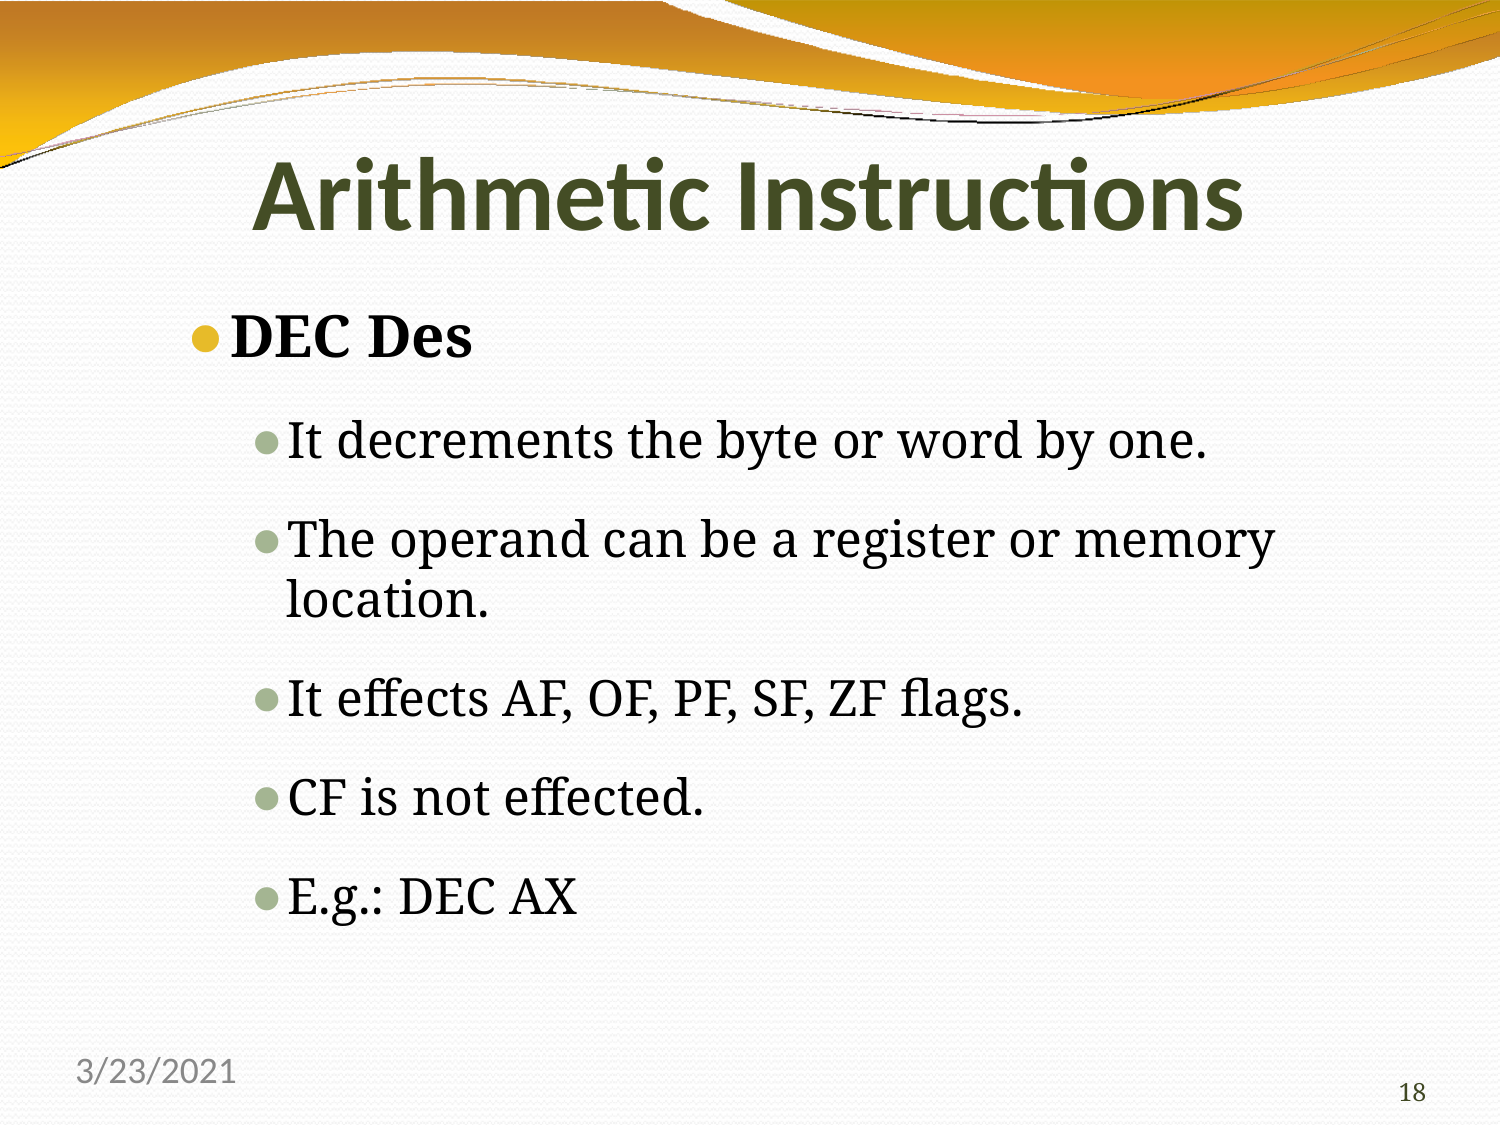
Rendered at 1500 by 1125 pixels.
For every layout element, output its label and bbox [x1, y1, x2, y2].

text_box [0, 0, 1500, 1125]
